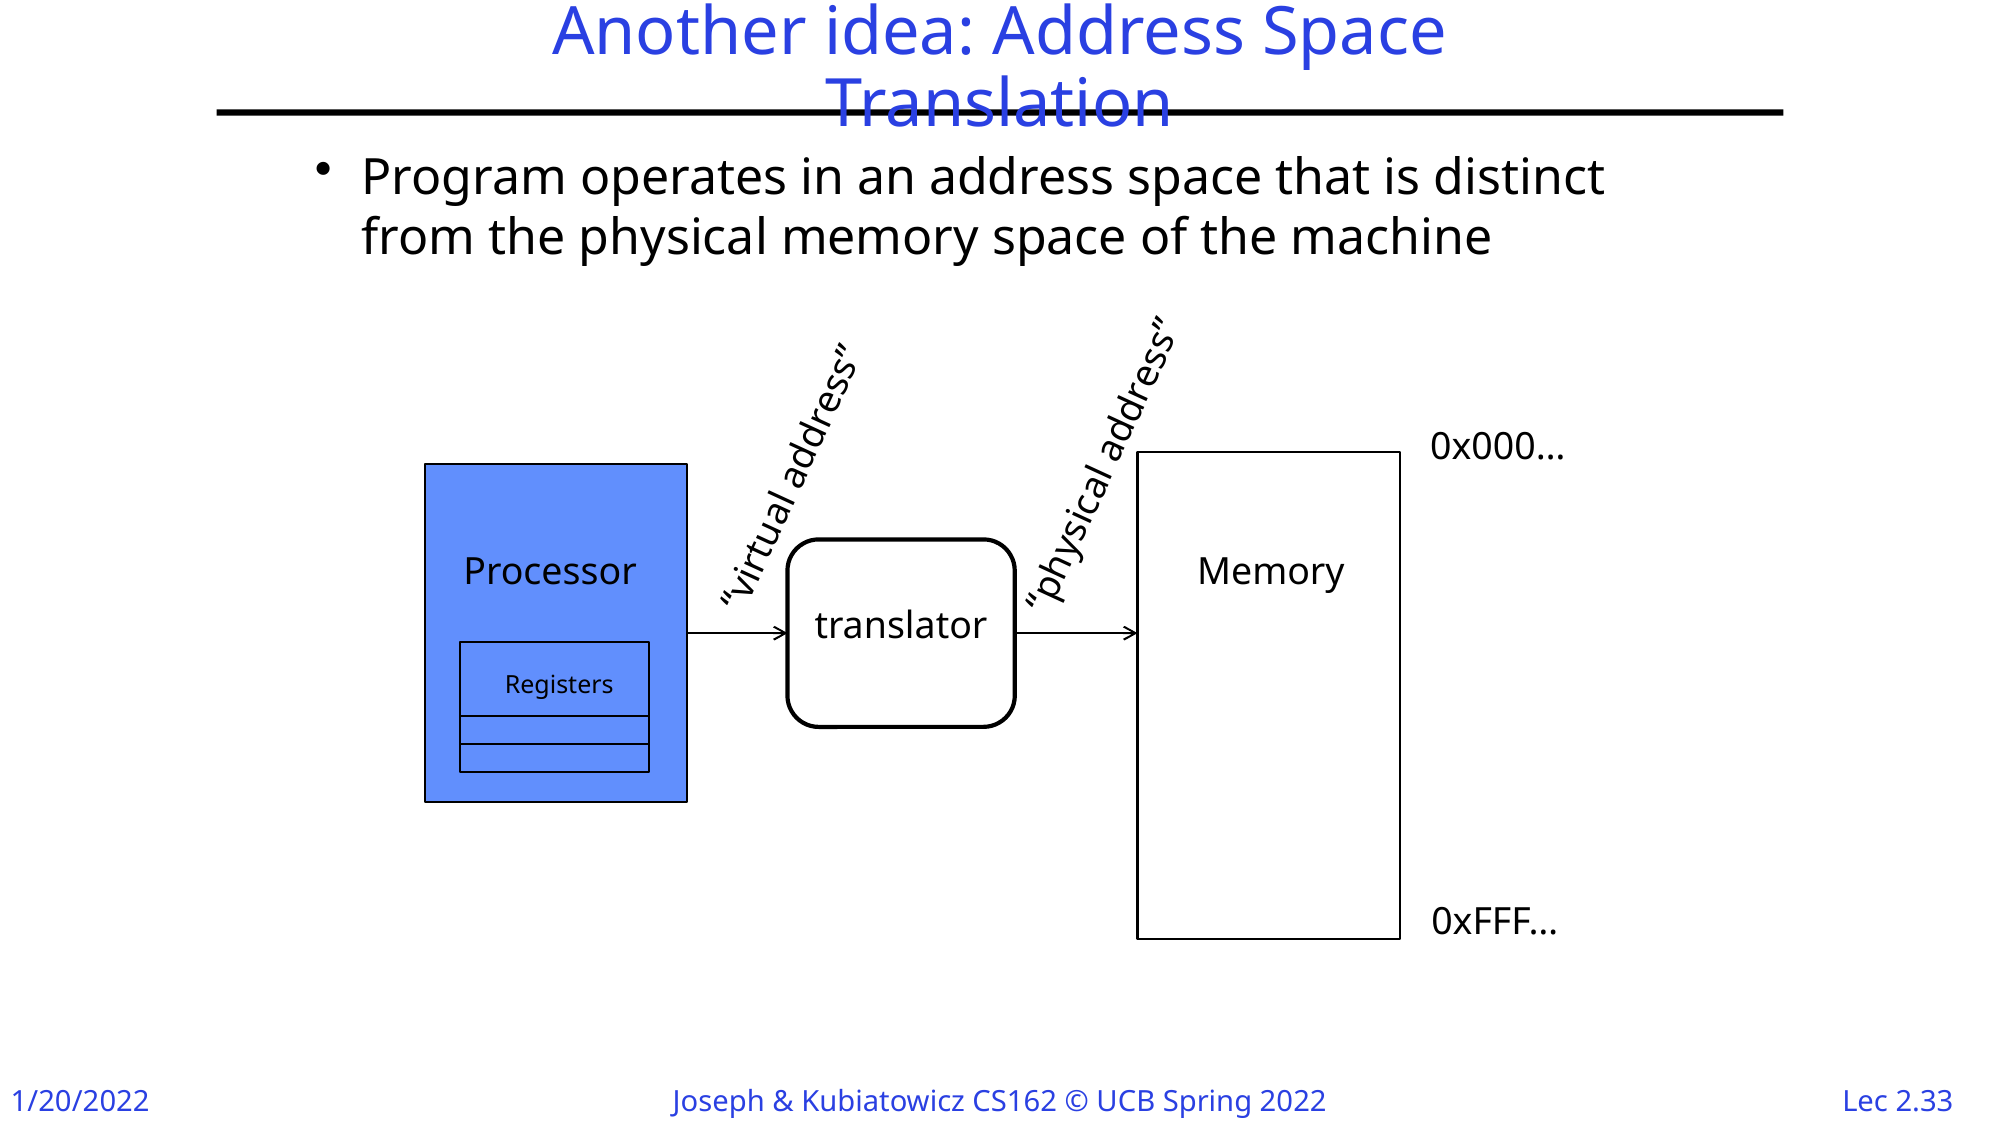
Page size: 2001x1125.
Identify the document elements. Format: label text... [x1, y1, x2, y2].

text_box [424, 295, 1585, 951]
list Program operates in an address space that is distinct from the physical memory space of the machine [300, 137, 1713, 363]
title Another idea: Address Space Translation [362, 24, 1638, 113]
